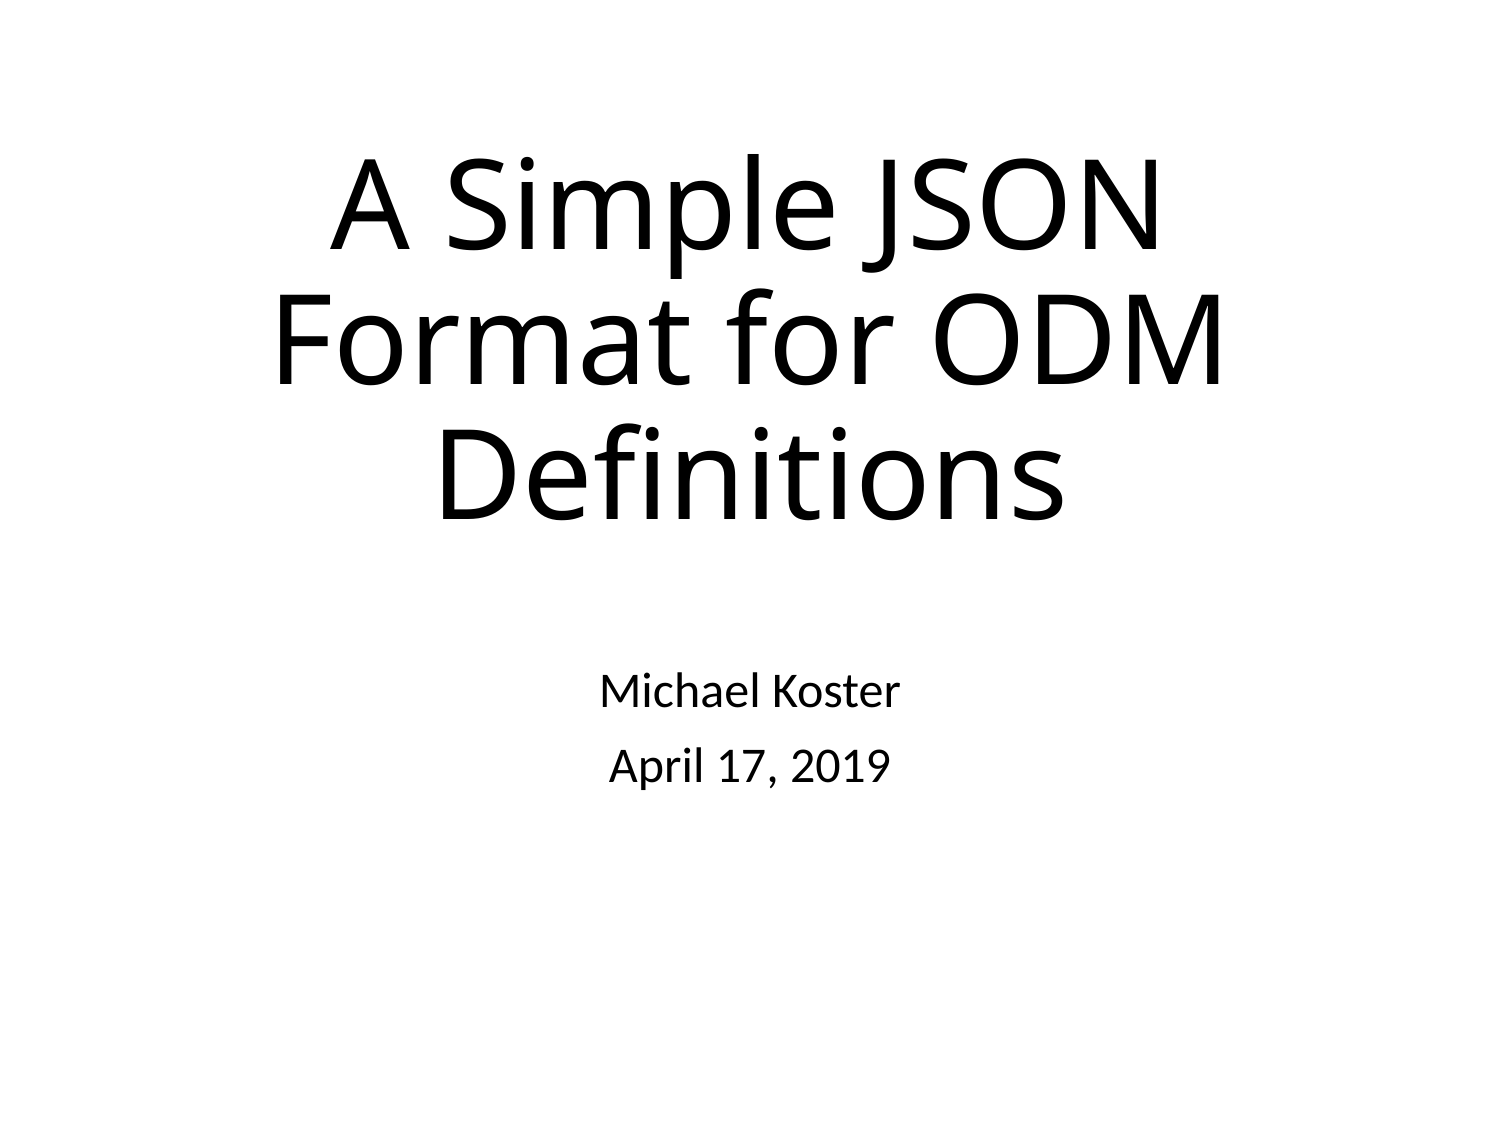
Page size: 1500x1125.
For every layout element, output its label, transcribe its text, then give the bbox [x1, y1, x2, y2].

title A Simple JSON Format for ODM Definitions [112, 162, 1388, 555]
subtitle Michael Koster April 17, 2019 [187, 657, 1313, 929]
